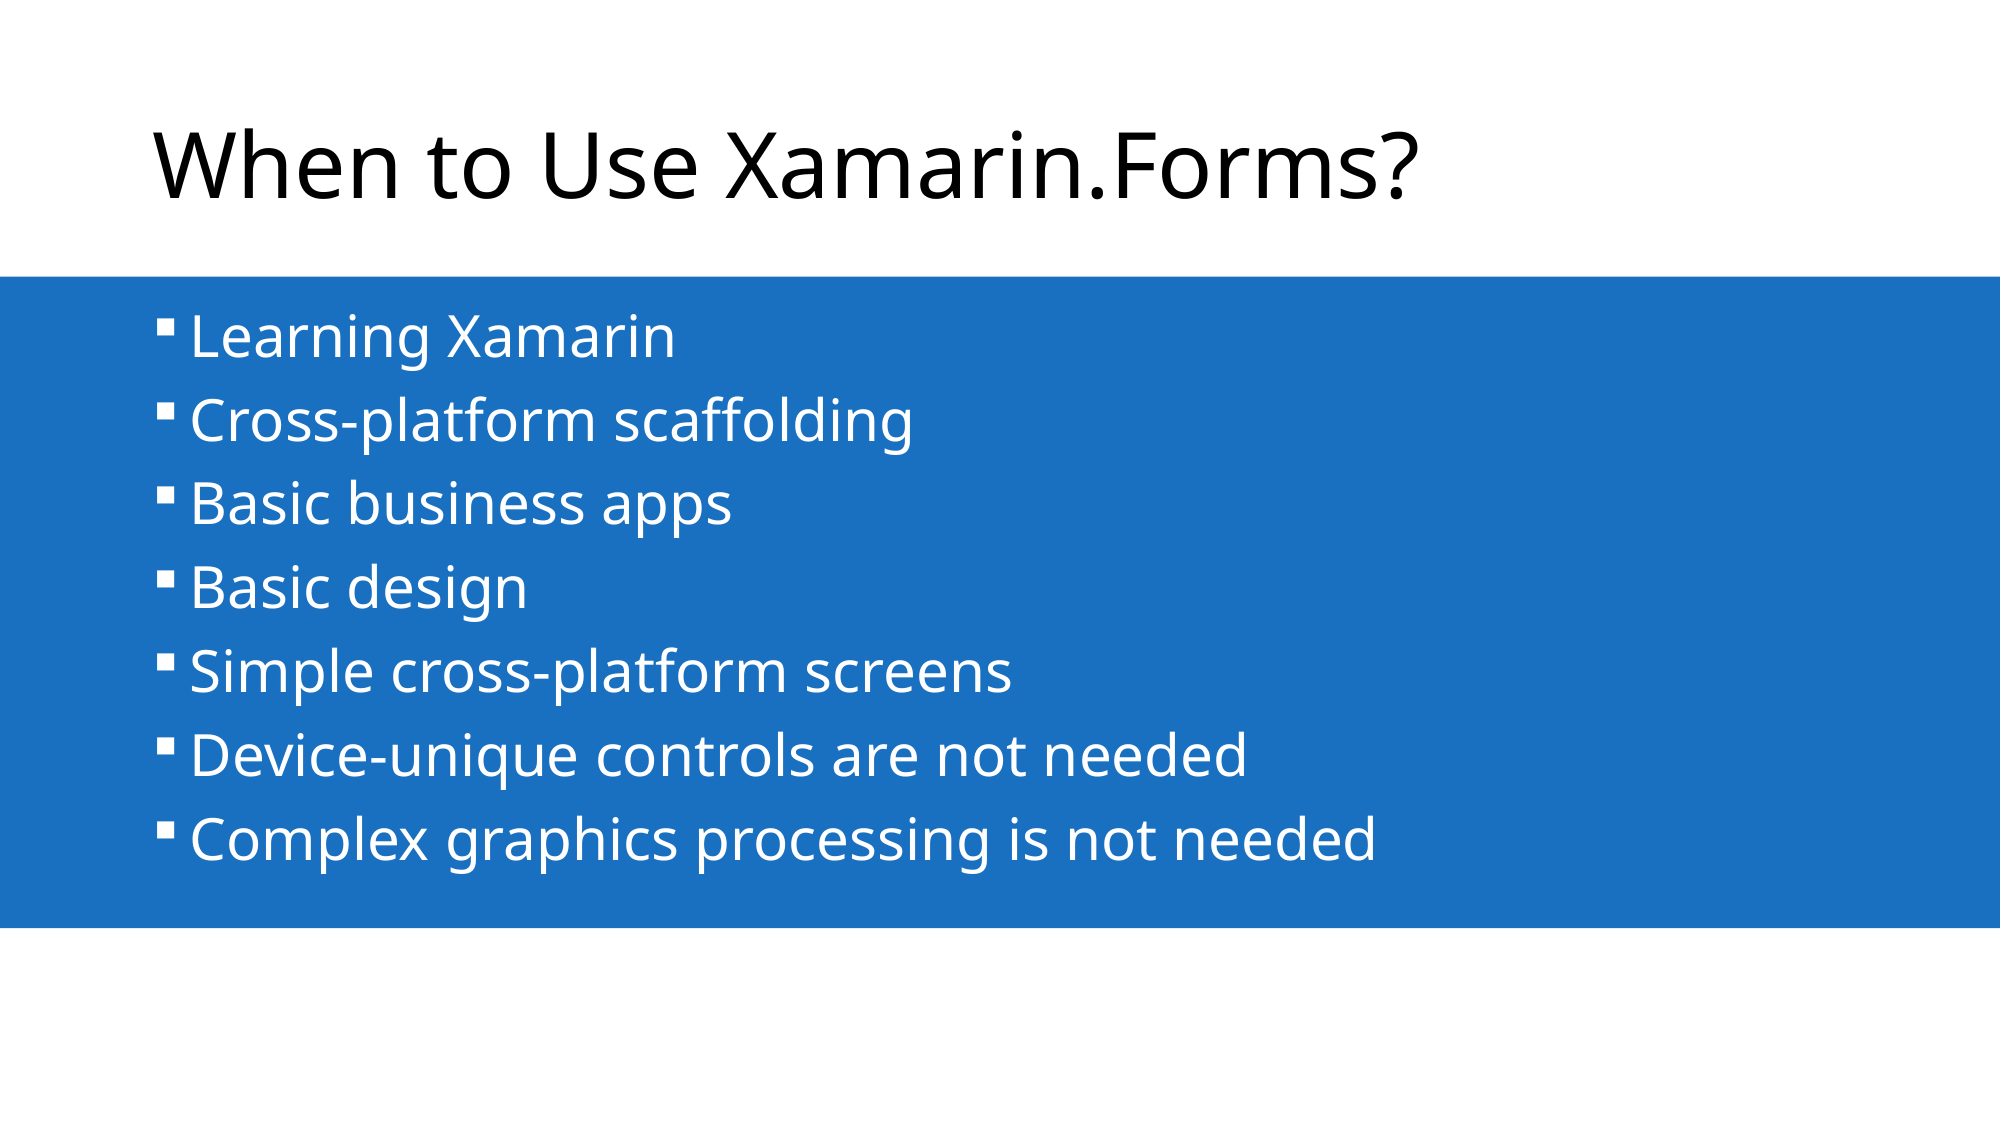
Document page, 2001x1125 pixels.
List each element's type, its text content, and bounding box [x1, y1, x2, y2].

title When to Use Xamarin.Forms? [137, 59, 1863, 278]
list Learning Xamarin Cross-platform scaffolding Basic business apps Basic design Simple cross-platform screens Device-unique controls are not needed Complex graphics processing is not needed [137, 299, 1863, 902]
text_box [0, 276, 2000, 929]
